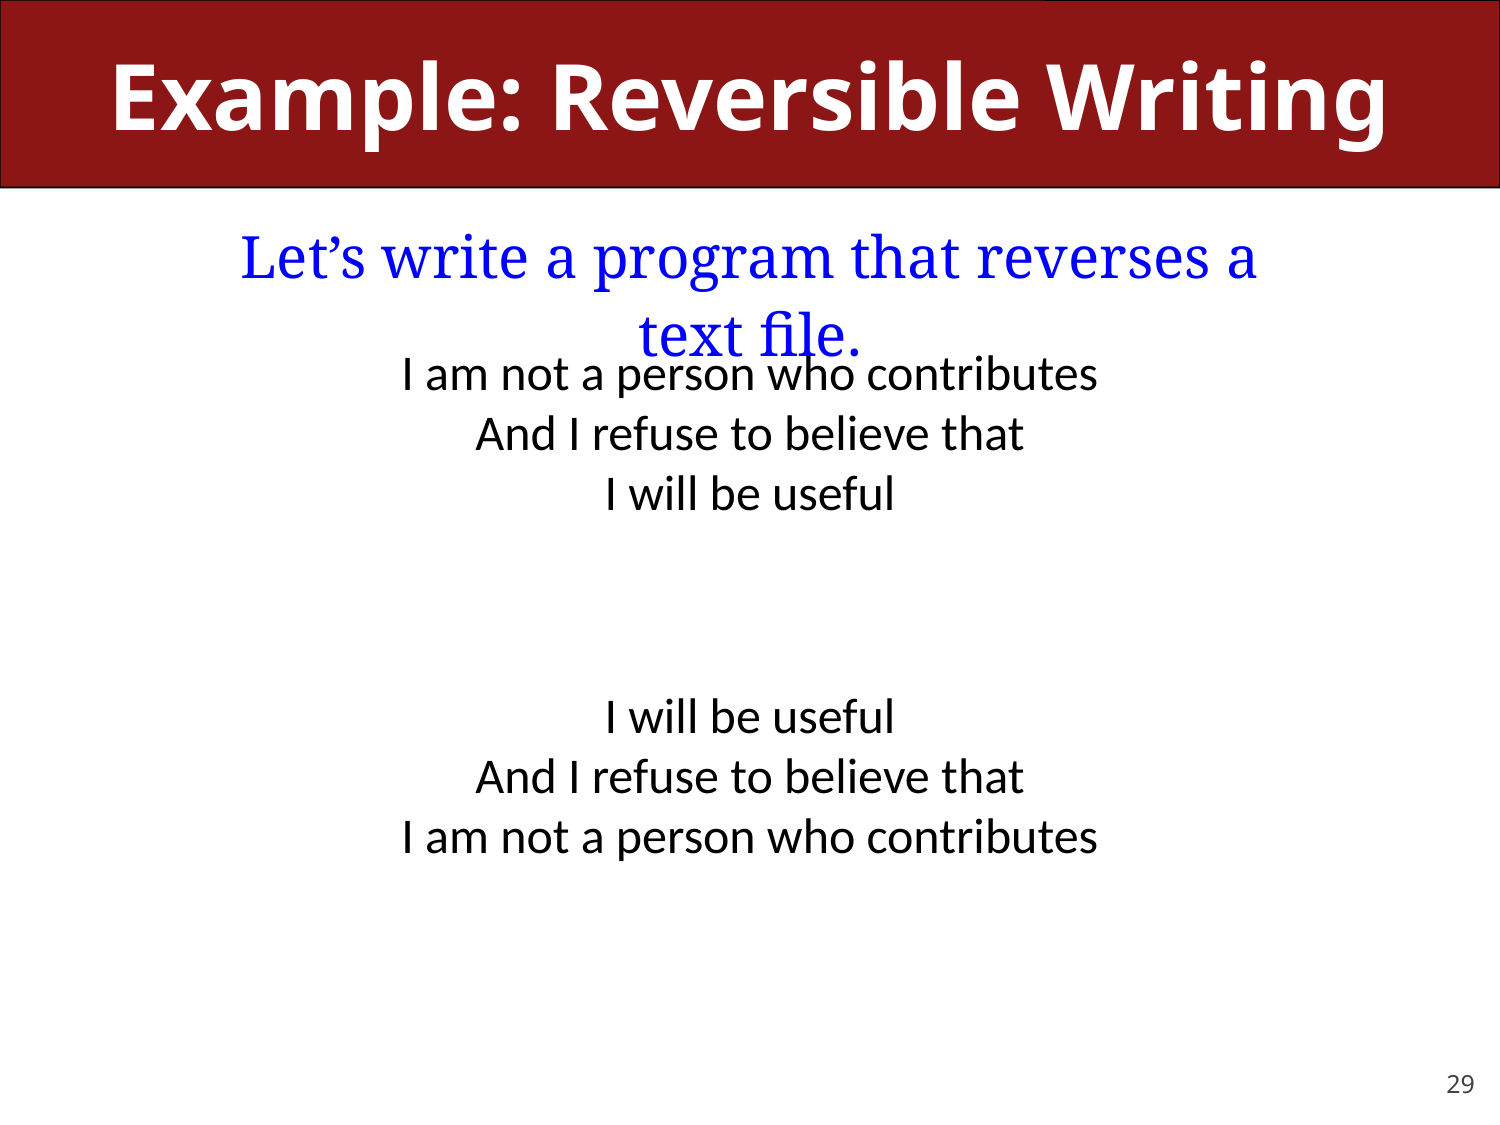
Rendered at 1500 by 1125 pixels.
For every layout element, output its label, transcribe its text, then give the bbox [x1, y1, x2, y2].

title Example: Reversible Writing [75, 0, 1425, 188]
text_box I will be useful And I refuse to believe that I am not a person who contributes [372, 676, 1128, 871]
text_box Let’s write a program that reverses a text file. [168, 204, 1332, 317]
text_box I am not a person who contributes And I refuse to believe that I will be useful [383, 333, 1117, 528]
